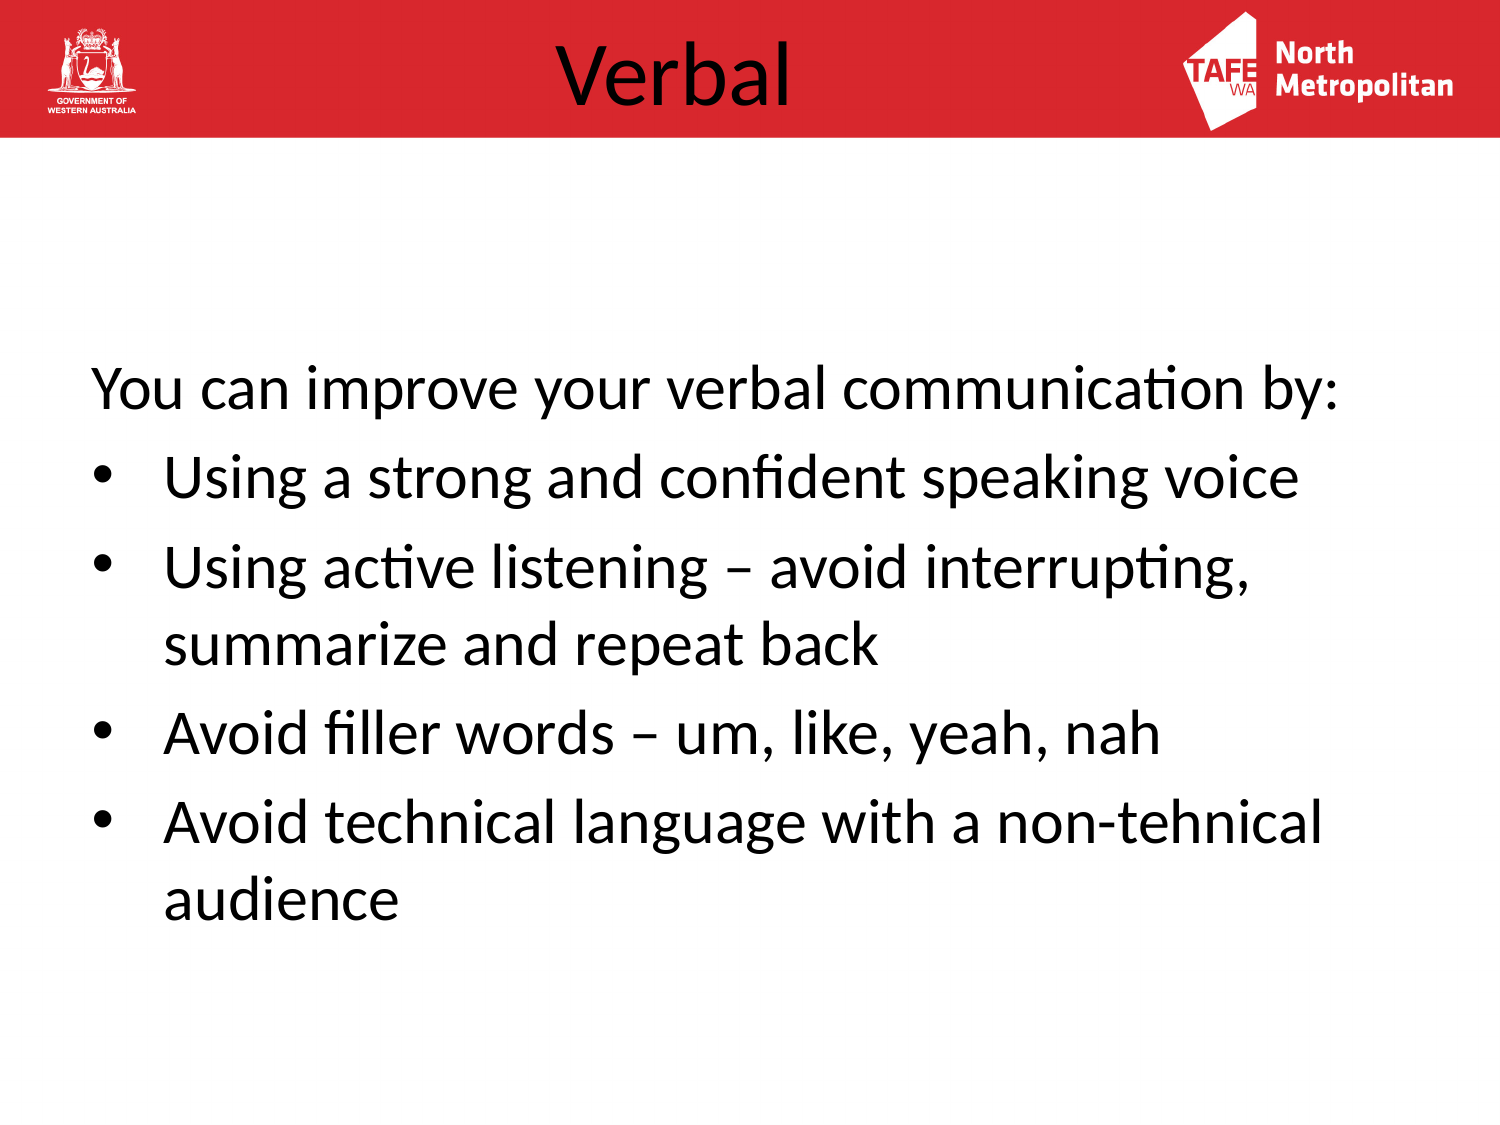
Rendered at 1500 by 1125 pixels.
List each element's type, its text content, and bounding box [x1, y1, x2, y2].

picture [0, 0, 1500, 1125]
list You can improve your verbal communication by: Using a strong and confident speaking voice Using active listening – avoid interrupting, summarize and repeat back Avoid filler words – um, like, yeah, nah Avoid technical language with a non-tehnical audience [76, 200, 1427, 943]
title Verbal [0, 0, 1350, 163]
